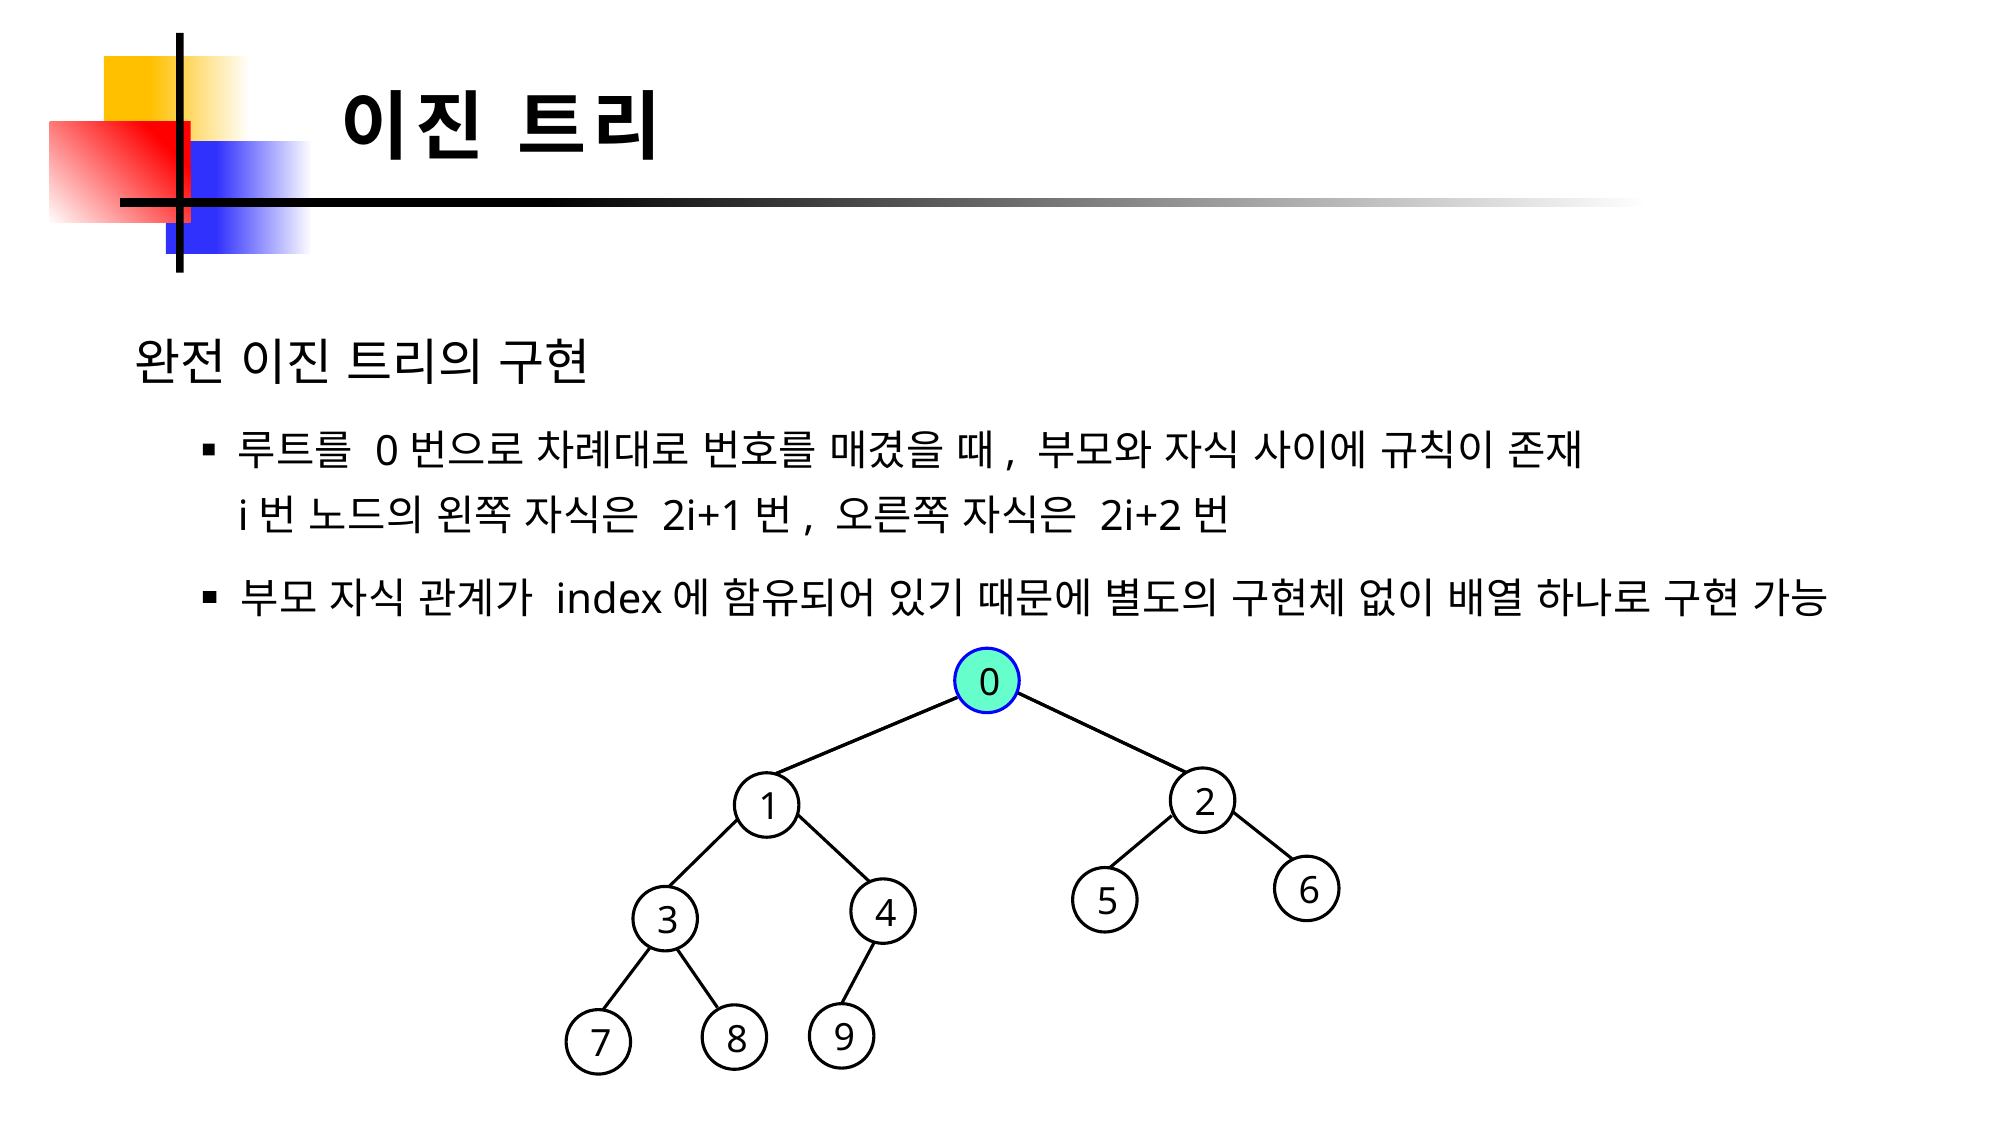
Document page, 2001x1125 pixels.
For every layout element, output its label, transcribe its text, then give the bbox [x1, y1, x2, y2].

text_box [566, 648, 1339, 1075]
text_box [202, 564, 1899, 681]
text_box 완전 이진 트리의 구현 [120, 322, 1854, 398]
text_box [202, 416, 1683, 483]
text_box i번 노드의 왼쪽 자식은 2i+1번, 오른쪽 자식은 2i+2번 [223, 483, 1683, 546]
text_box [49, 32, 1644, 273]
